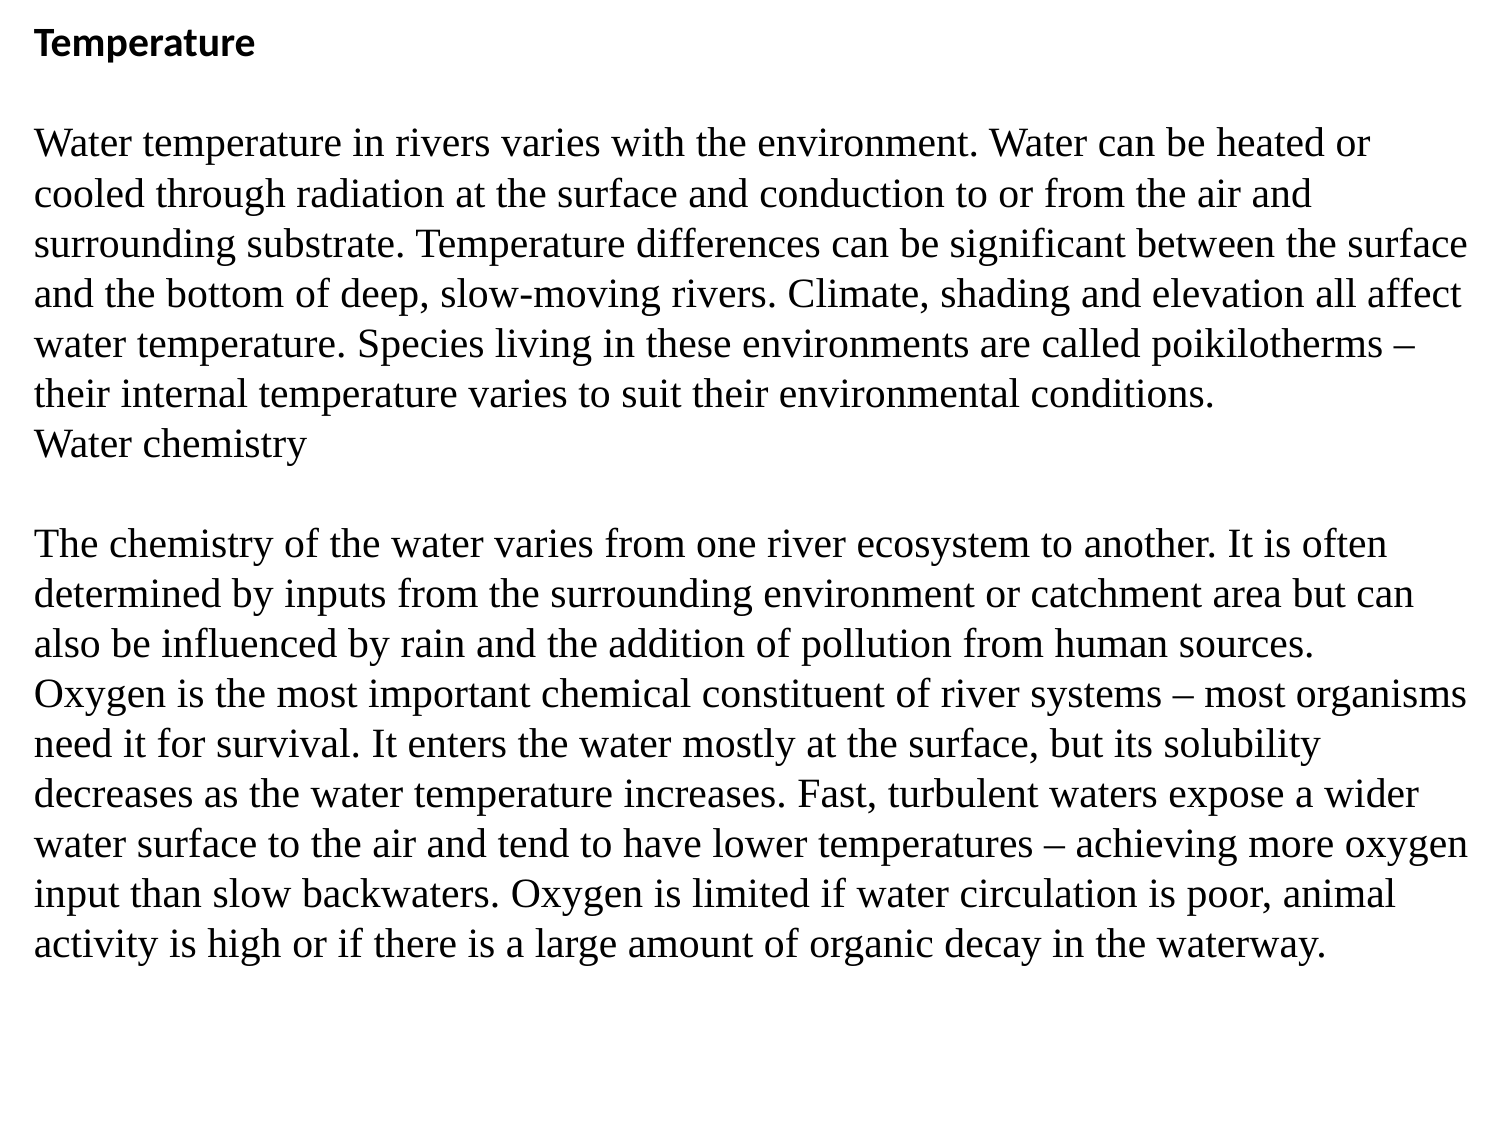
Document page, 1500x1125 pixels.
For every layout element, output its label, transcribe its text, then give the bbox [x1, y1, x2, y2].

text_box Temperature Water temperature in rivers varies with the environment. Water can be heated or cooled through radiation at the surface and conduction to or from the air and surrounding substrate. Temperature differences can be significant between the surface and the bottom of deep, slow-moving rivers. Climate, shading and elevation all affect water temperature. Species living in these environments are called poikilotherms – their internal temperature varies to suit their environmental conditions. Water chemistry The chemistry of the water varies from one river ecosystem to another. It is often determined by inputs from the surrounding environment or catchment area but can also be influenced by rain and the addition of pollution from human sources. Oxygen is the most important chemical constituent of river systems – most organisms need it for survival. It enters the water mostly at the surface, but its solubility decreases as the water temperature increases. Fast, turbulent waters expose a wider water surface to the air and tend to have lower temperatures – achieving more oxygen input than slow backwaters. Oxygen is limited if water circulation is poor, animal activity is high or if there is a large amount of organic decay in the waterway. [18, 7, 1500, 973]
